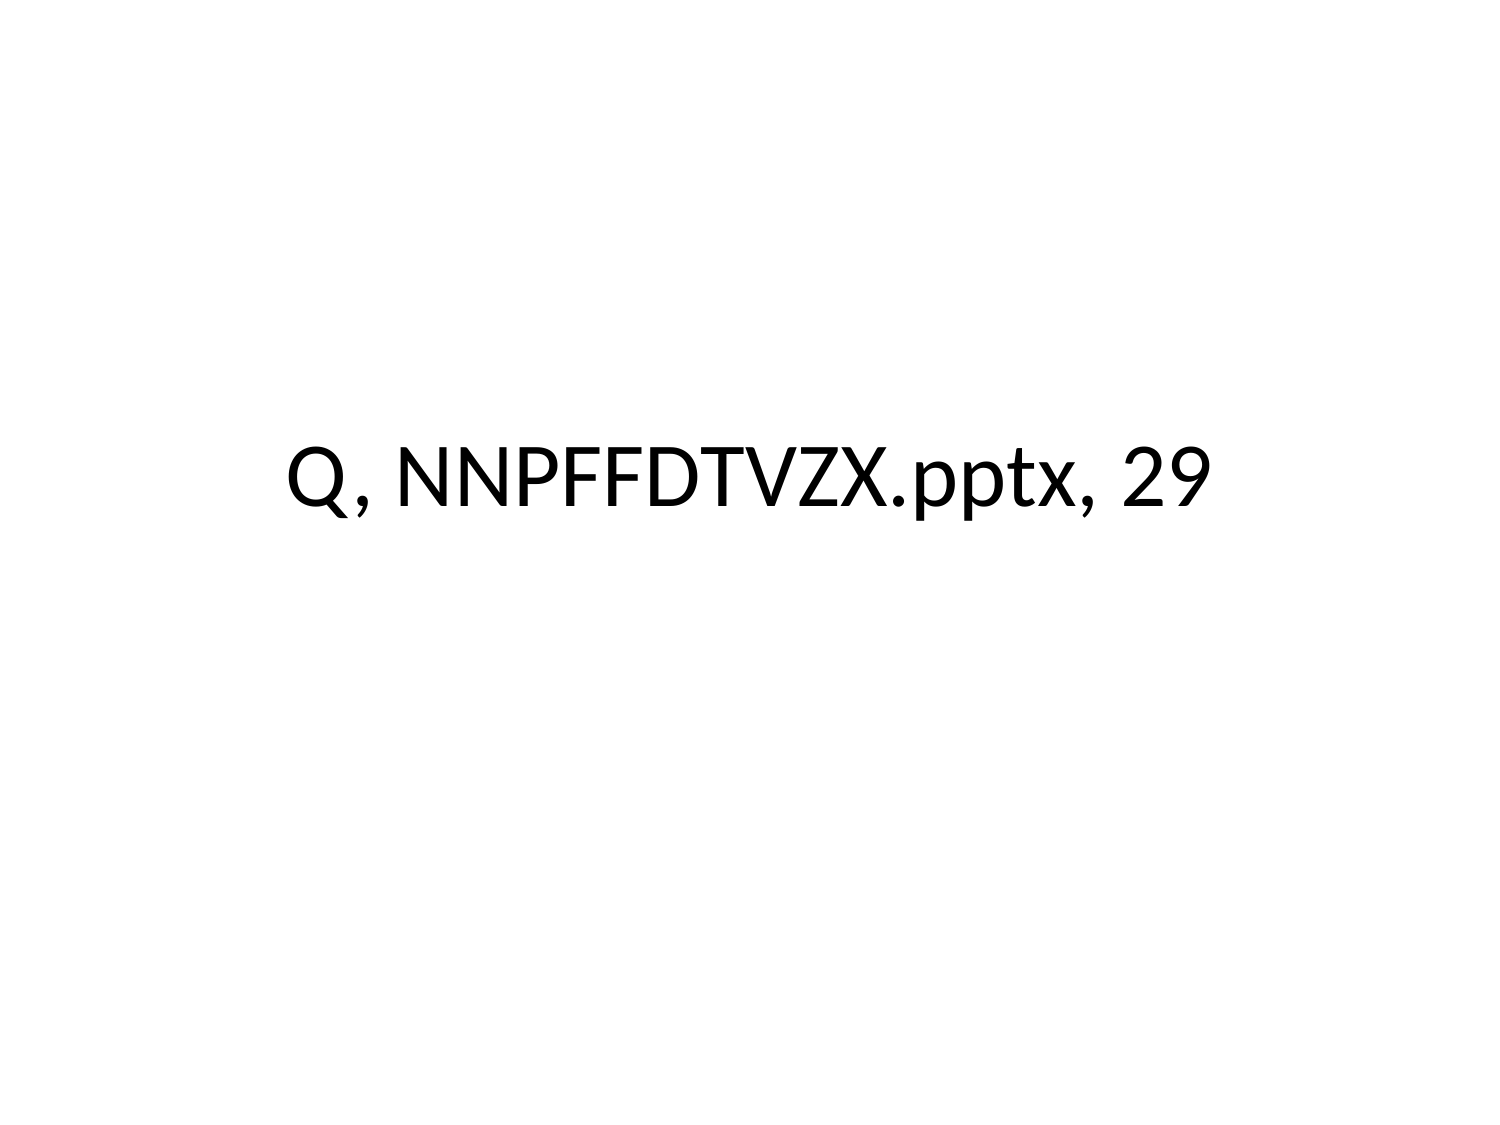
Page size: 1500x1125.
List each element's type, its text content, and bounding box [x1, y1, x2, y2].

title Q, NNPFFDTVZX.pptx, 29 [112, 349, 1388, 591]
